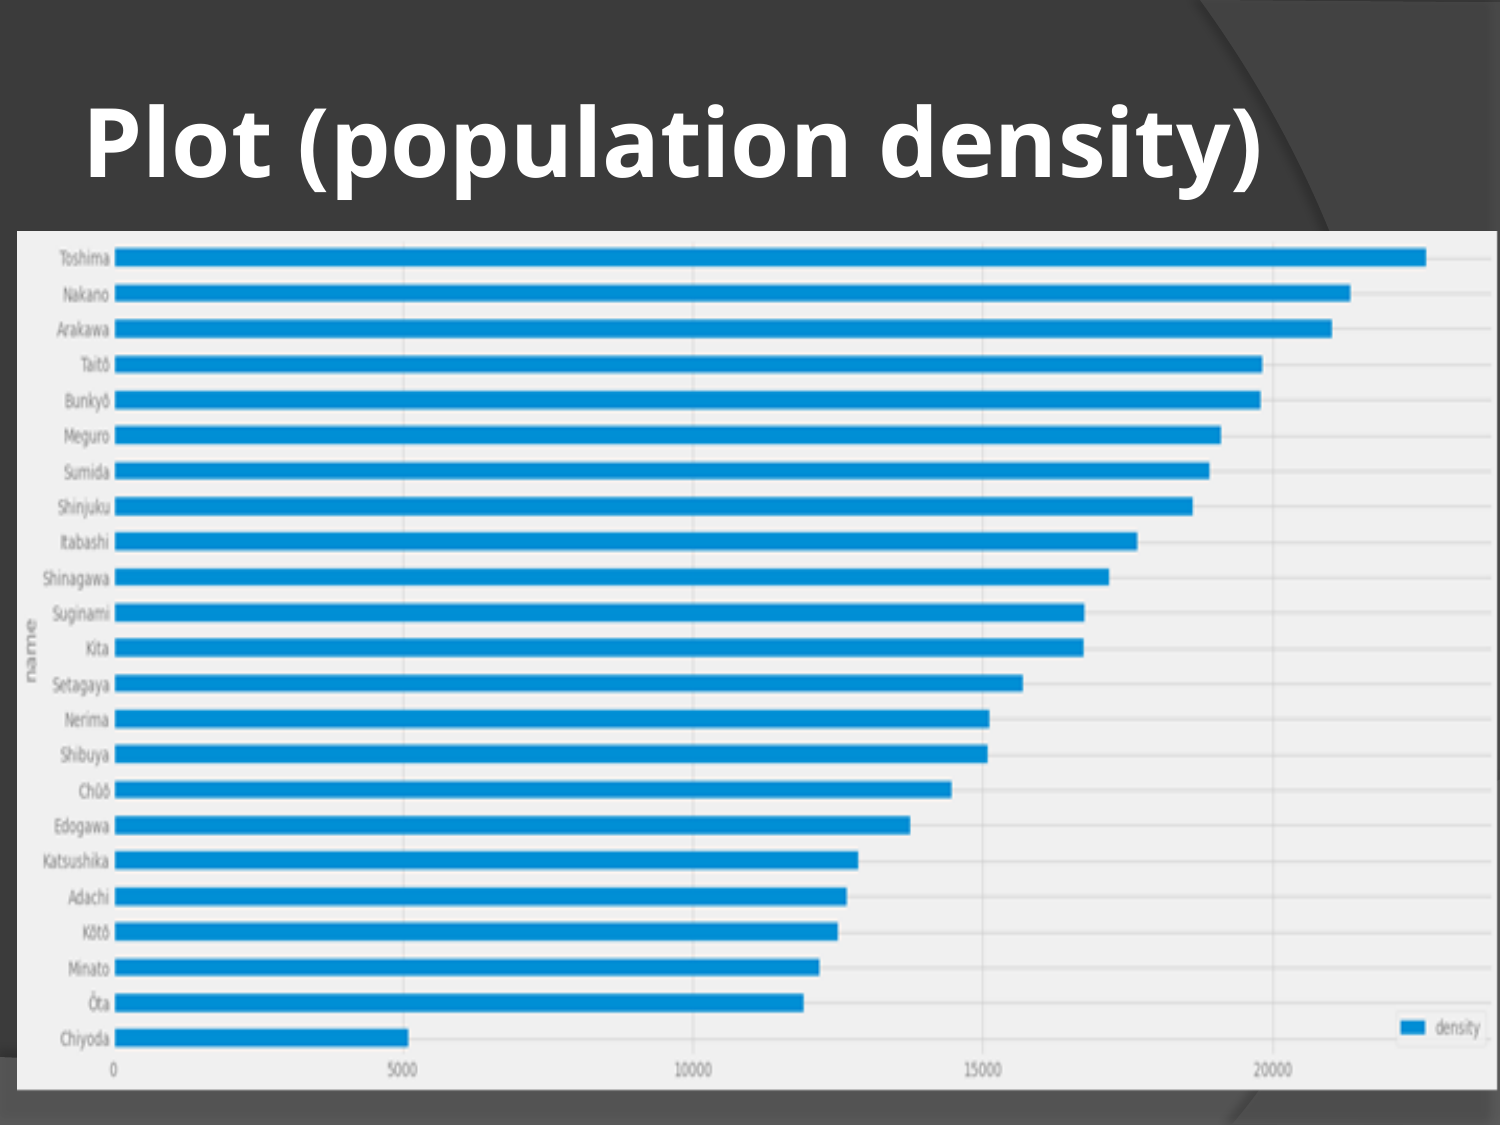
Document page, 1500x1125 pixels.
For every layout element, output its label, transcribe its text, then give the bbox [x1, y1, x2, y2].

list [17, 231, 1500, 1095]
title Plot (population density) [75, 45, 1300, 221]
